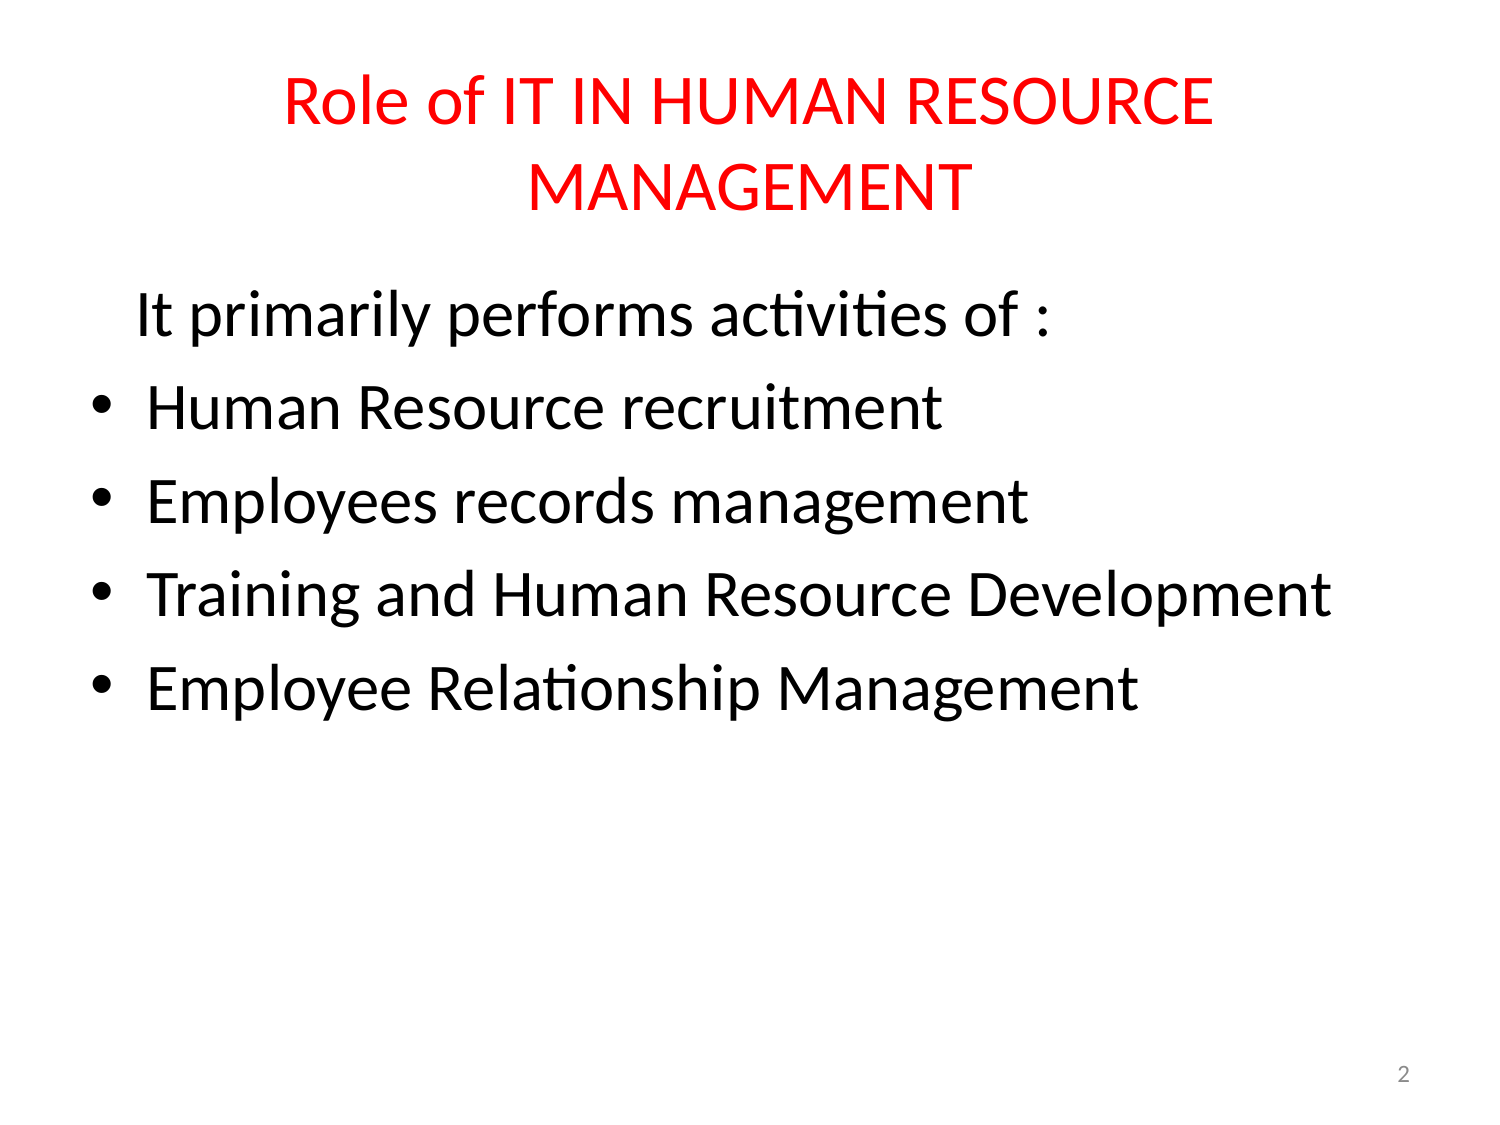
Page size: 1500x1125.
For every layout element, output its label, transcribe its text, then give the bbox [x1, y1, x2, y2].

list It primarily performs activities of : Human Resource recruitment Employees records management Training and Human Resource Development Employee Relationship Management [75, 262, 1425, 1005]
title Role of IT IN HUMAN RESOURCE MANAGEMENT [75, 45, 1425, 233]
slide_number 2 [1074, 1042, 1425, 1103]
